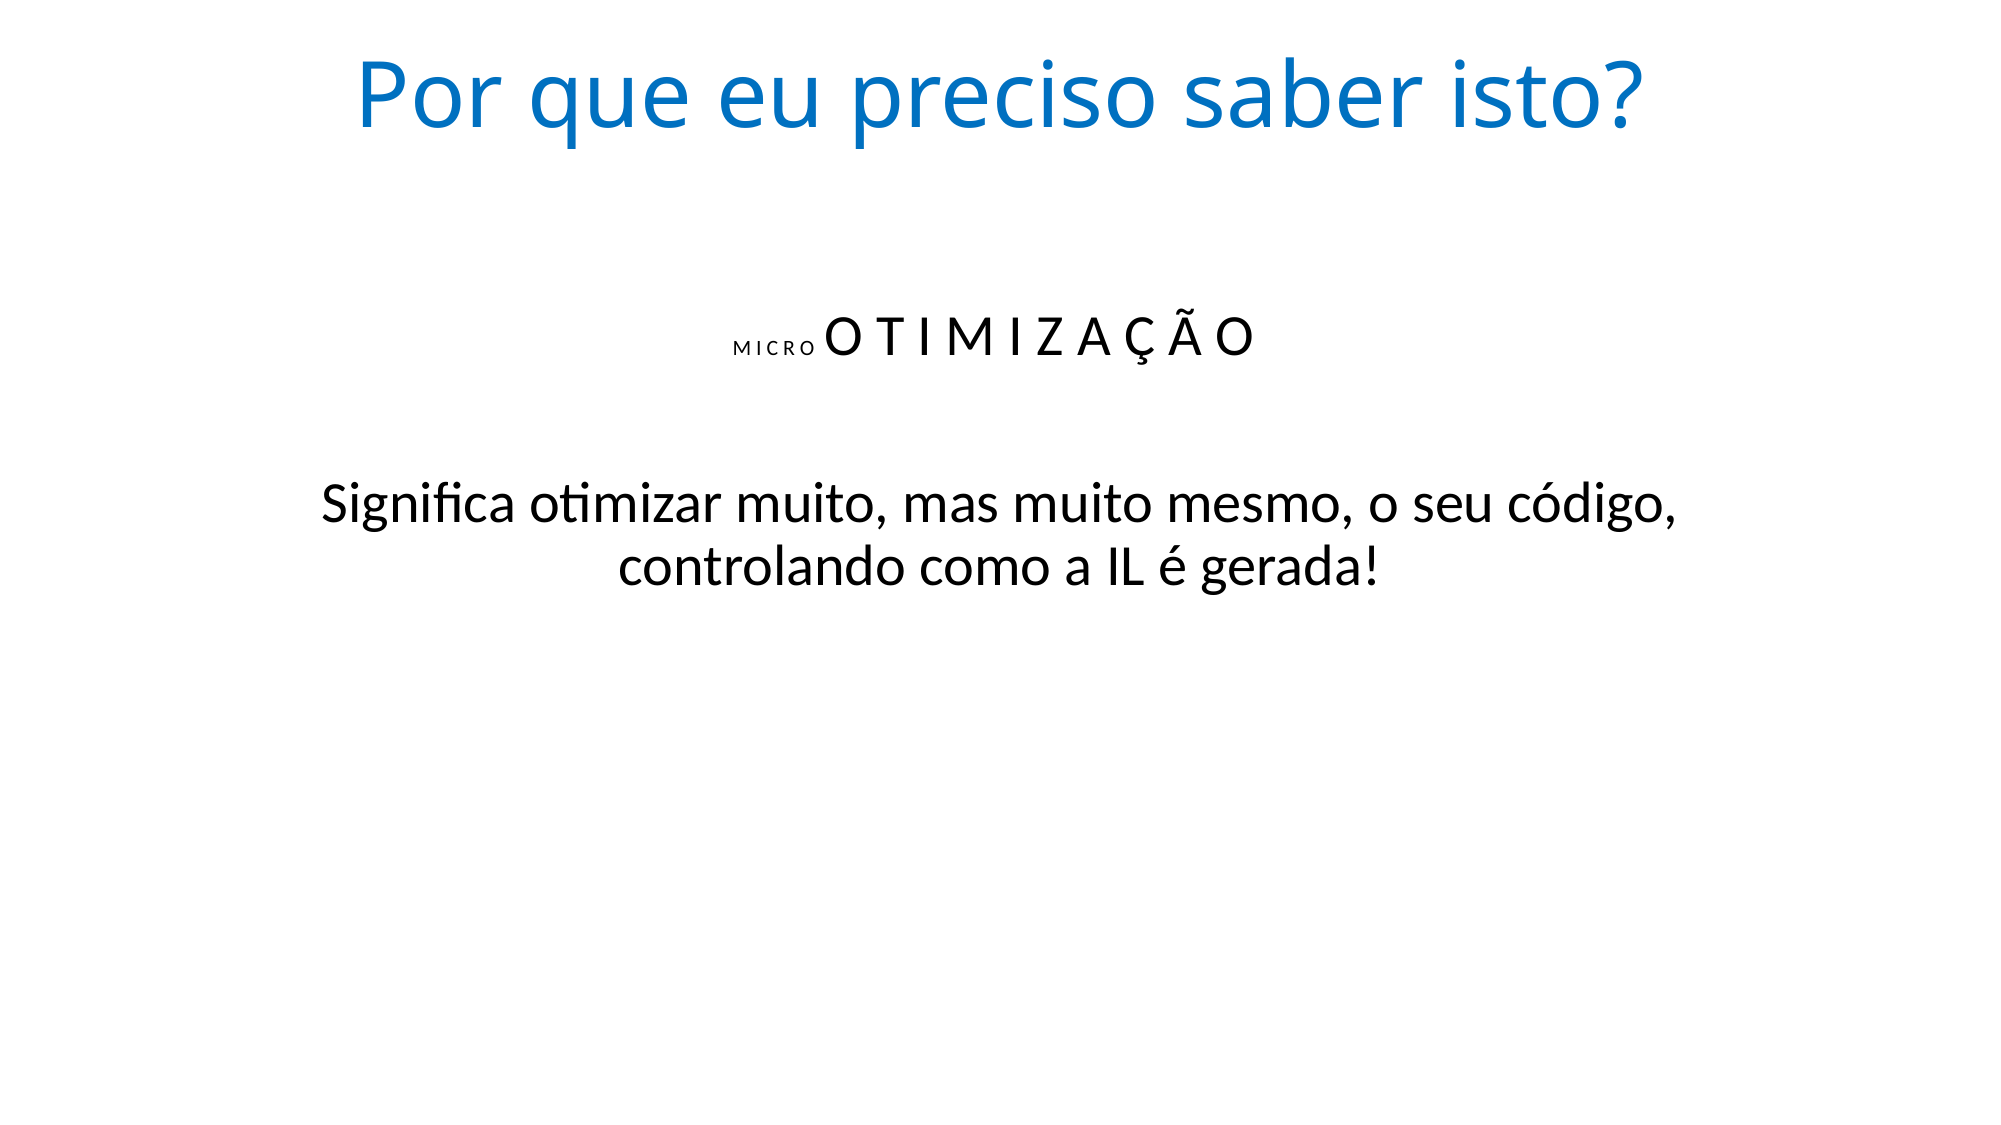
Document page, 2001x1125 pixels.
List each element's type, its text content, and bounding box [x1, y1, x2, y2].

text_box M I C R O O T I M I Z A Ç Ã O Significa otimizar muito, mas muito mesmo, o seu código, controlando como a IL é gerada! [283, 206, 1717, 794]
title Por que eu preciso saber isto? [324, 38, 1675, 157]
